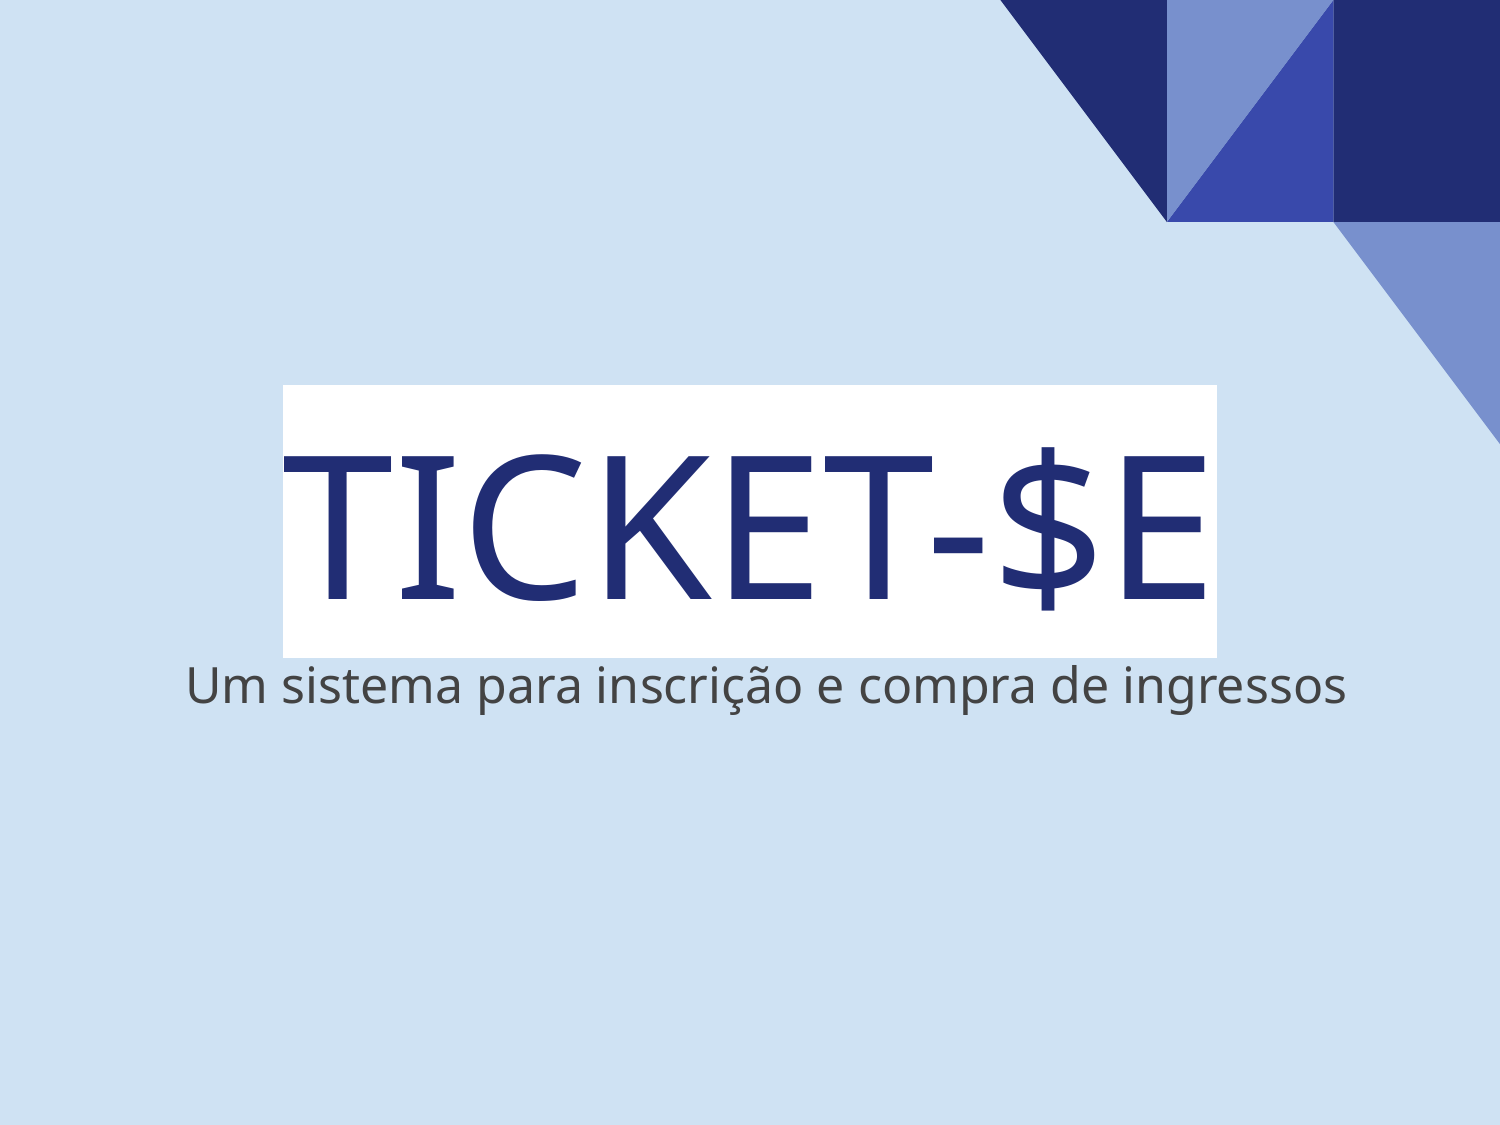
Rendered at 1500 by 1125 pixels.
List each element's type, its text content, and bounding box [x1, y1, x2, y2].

subtitle Um sistema para inscrição e compra de ingressos [92, 638, 1442, 734]
title TICKET-$E [0, 470, 1500, 655]
